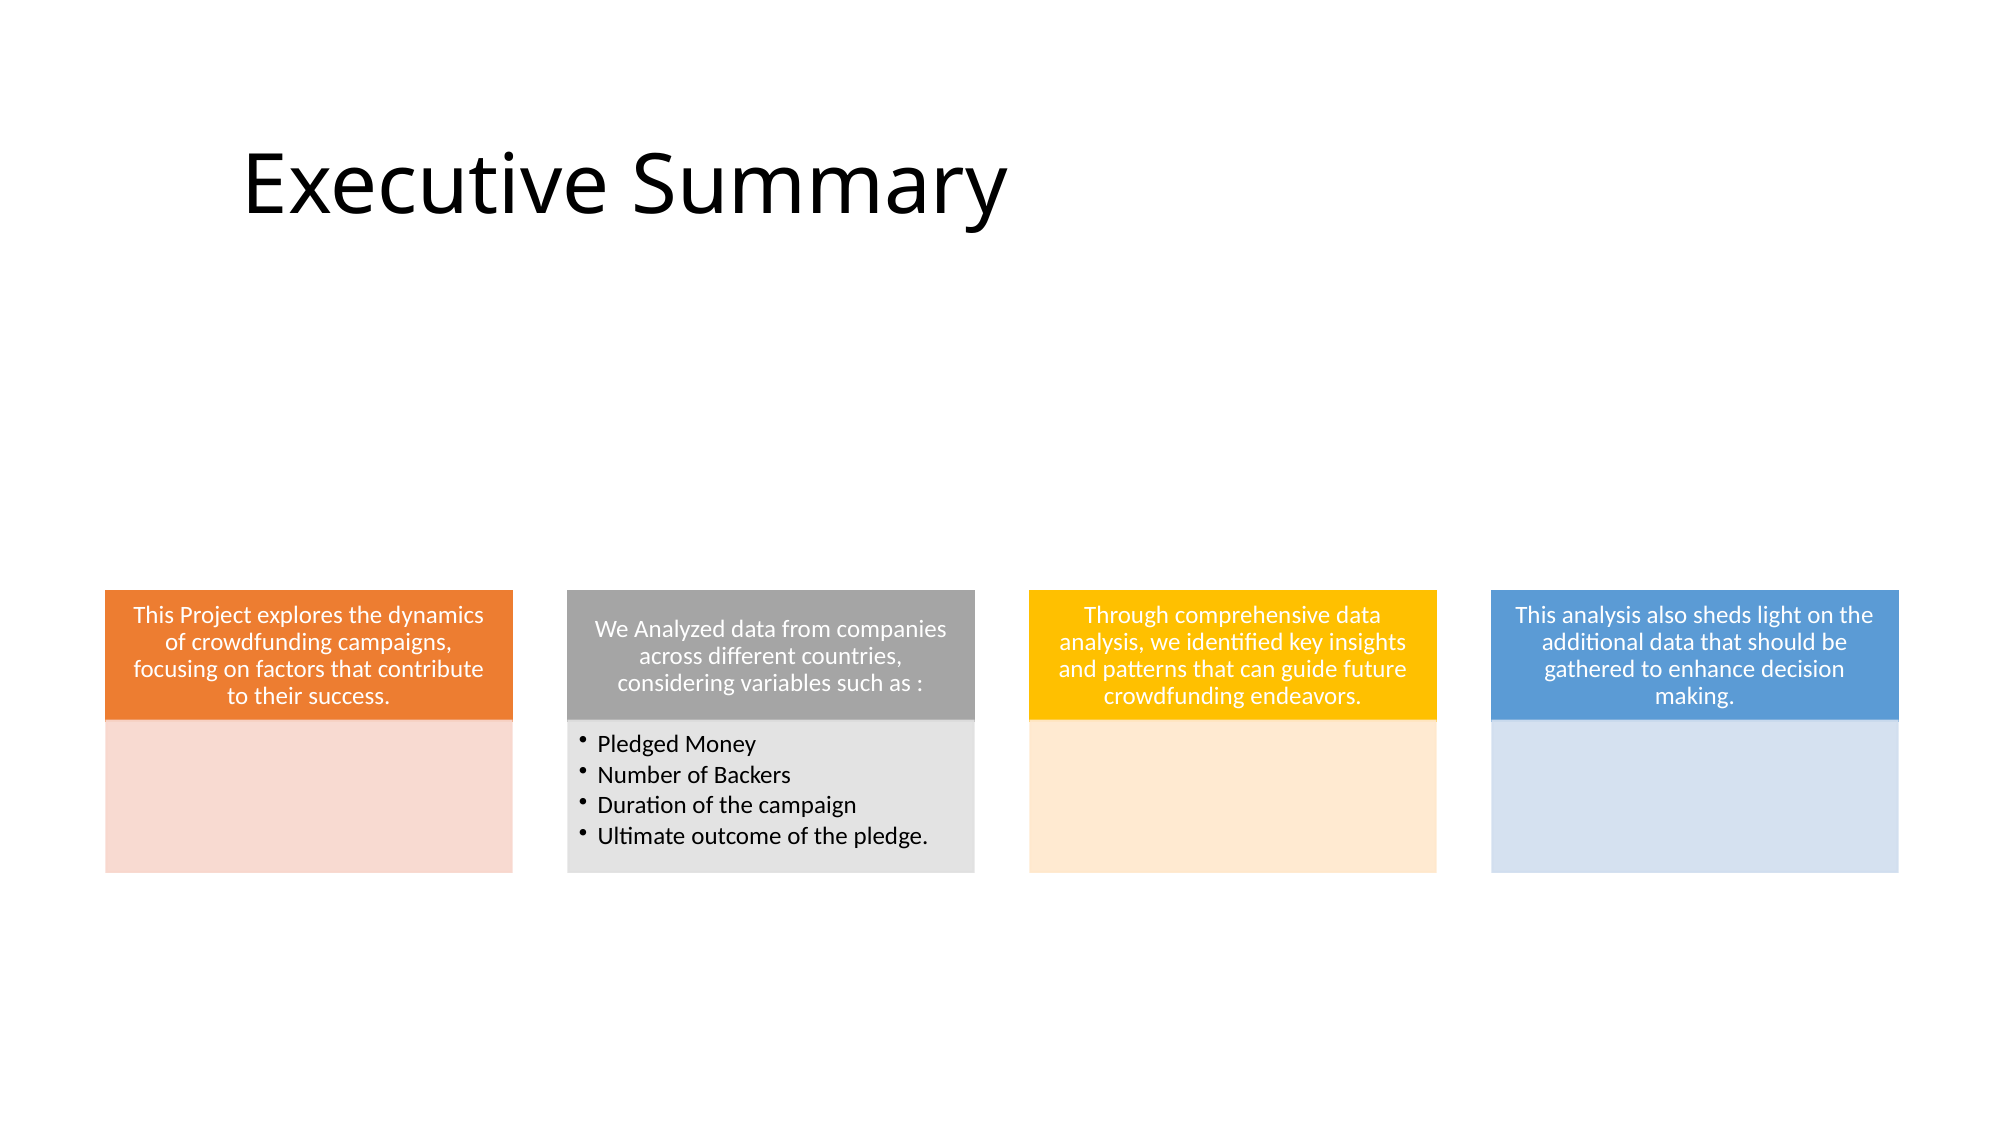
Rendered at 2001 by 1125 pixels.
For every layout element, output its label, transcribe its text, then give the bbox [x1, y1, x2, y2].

title Executive Summary [226, 57, 1822, 316]
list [105, 429, 1899, 1035]
